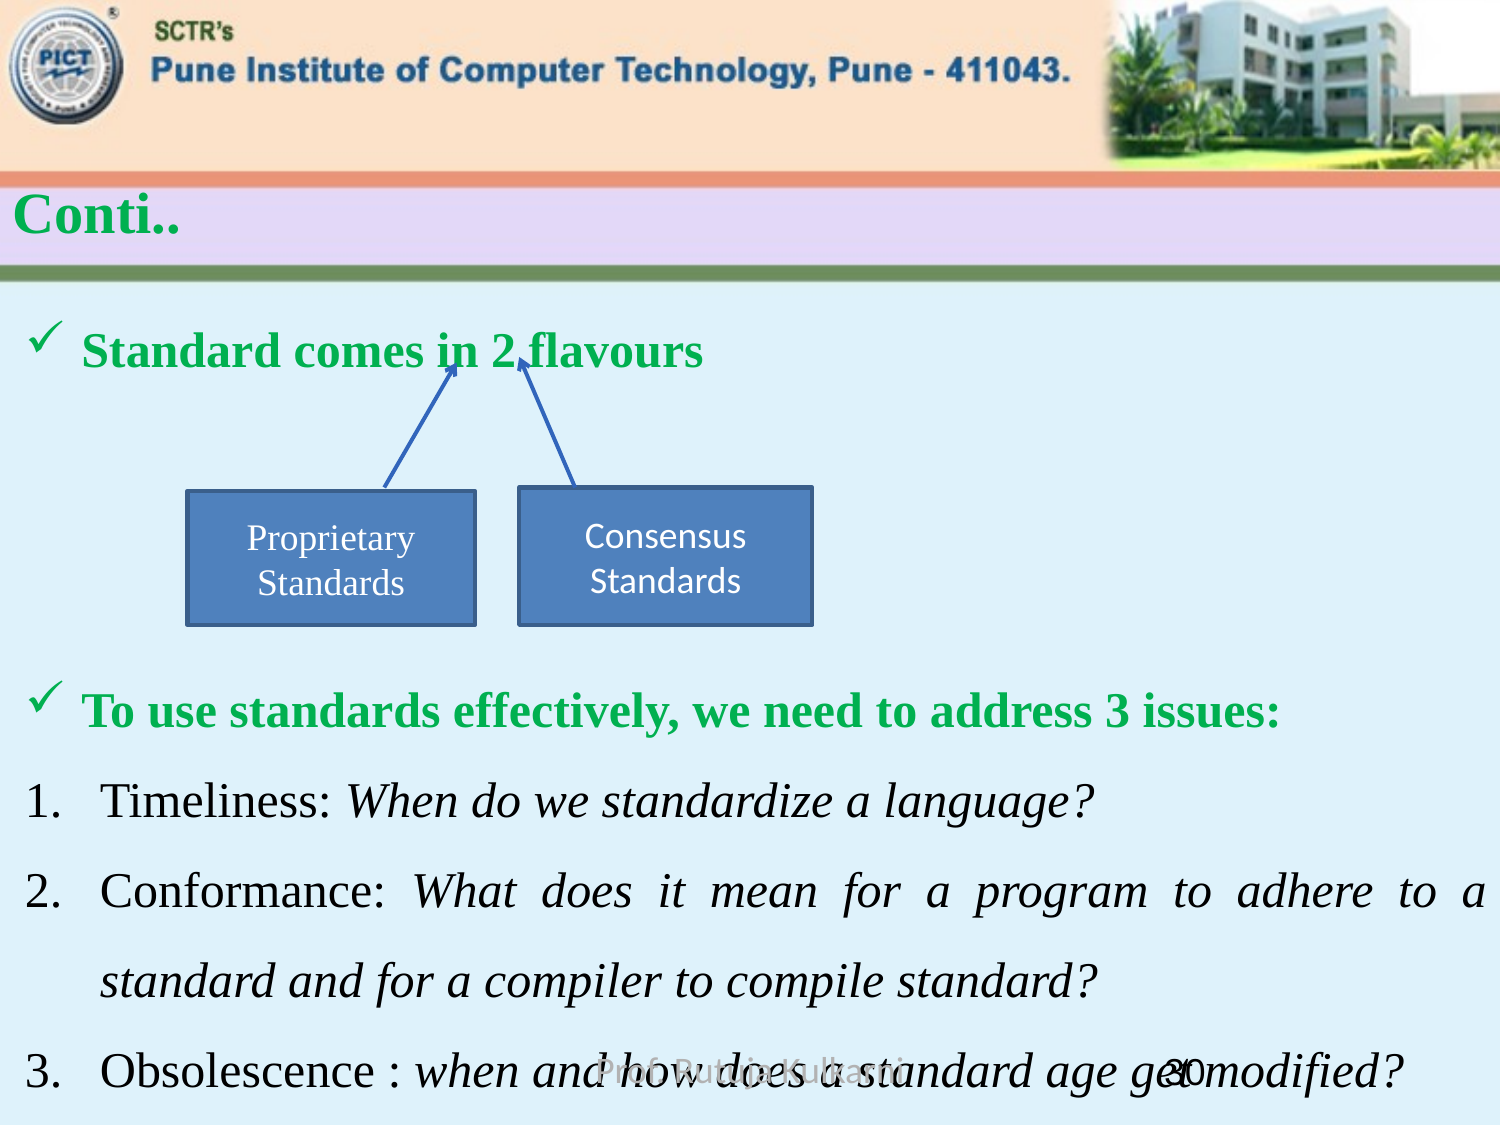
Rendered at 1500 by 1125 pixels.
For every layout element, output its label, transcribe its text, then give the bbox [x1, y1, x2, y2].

slide_number 30 [1157, 1048, 1213, 1096]
footer Prof. Rutuja Kulkarni [510, 1046, 990, 1103]
picture [0, 0, 1500, 1125]
list Standard comes in 2 flavours To use standards effectively, we need to address 3 issues: Timeliness: When do we standardize a language? Conformance: What does it mean for a program to adhere to a standard and for a compiler to compile standard? Obsolescence : when and how does a standard age get modified? [24, 287, 1488, 1106]
title Conti.. [12, 174, 1475, 246]
text_box Proprietary Standards [185, 489, 477, 627]
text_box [518, 356, 576, 488]
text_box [384, 362, 457, 488]
text_box Consensus Standards [517, 485, 814, 627]
